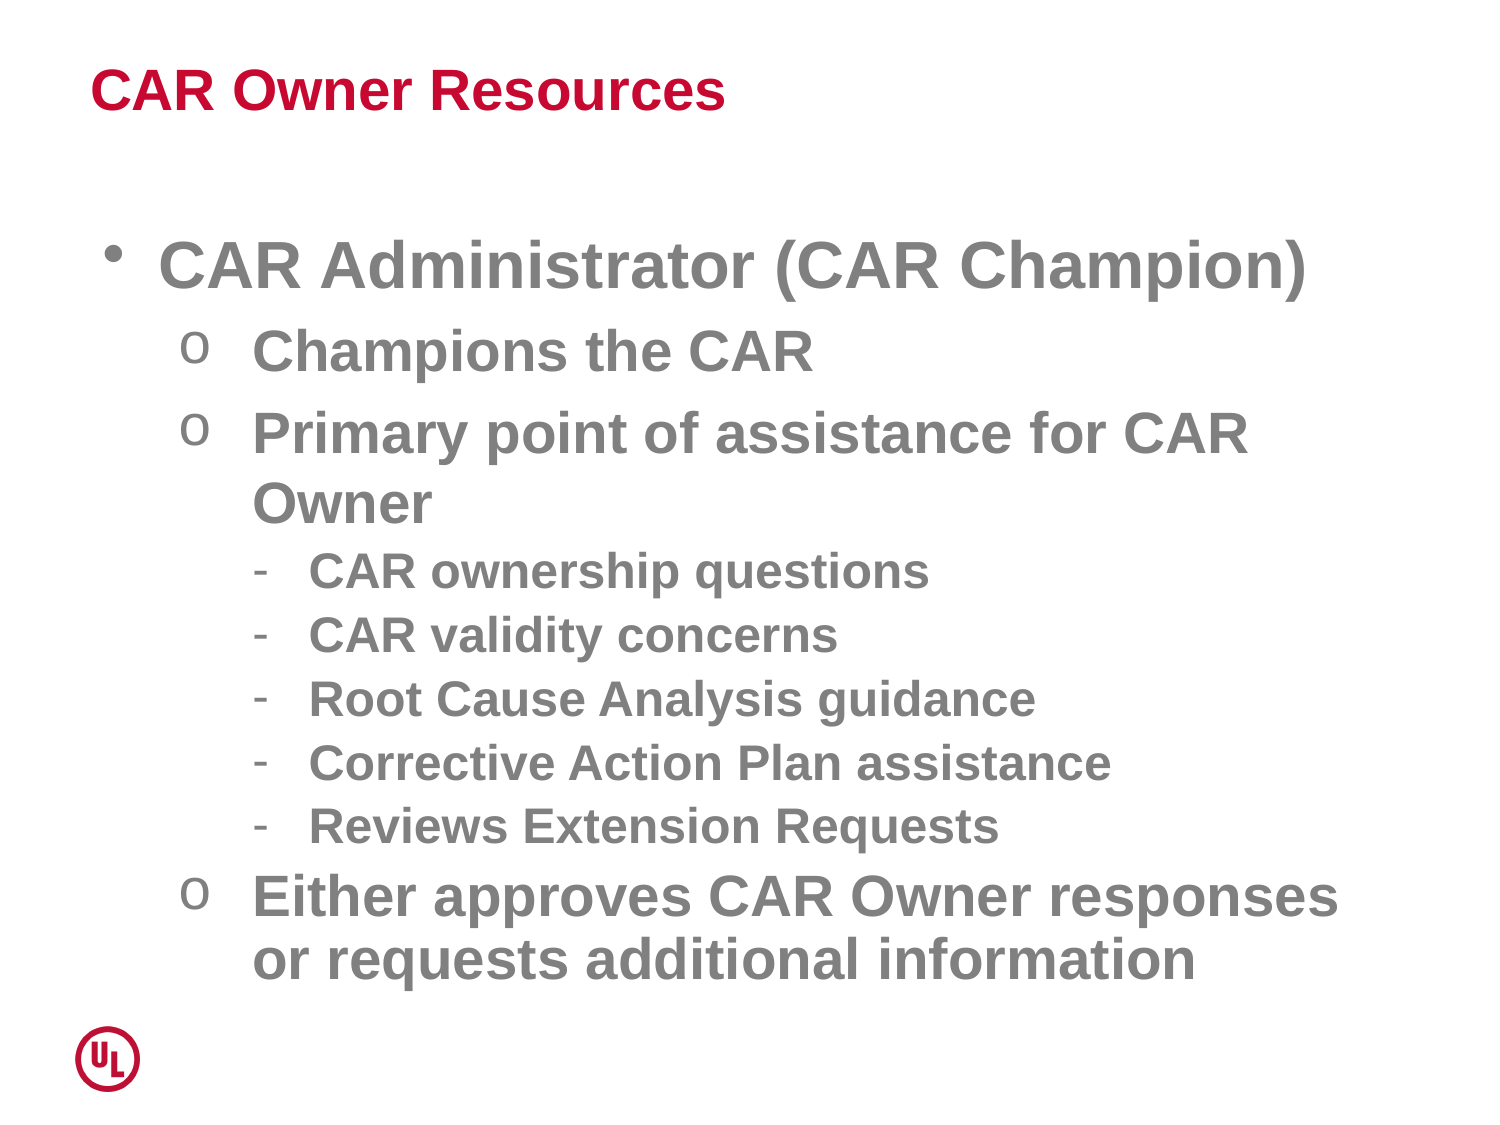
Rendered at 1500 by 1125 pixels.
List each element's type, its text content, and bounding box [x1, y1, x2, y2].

text_box CAR Administrator (CAR Champion) Champions the CAR Primary point of assistance for CAR Owner CAR ownership questions CAR validity concerns Root Cause Analysis guidance Corrective Action Plan assistance Reviews Extension Requests Either approves CAR Owner responses or requests additional information [87, 214, 1388, 1040]
picture [75, 1026, 140, 1092]
title CAR Owner Resources [75, 45, 1425, 233]
